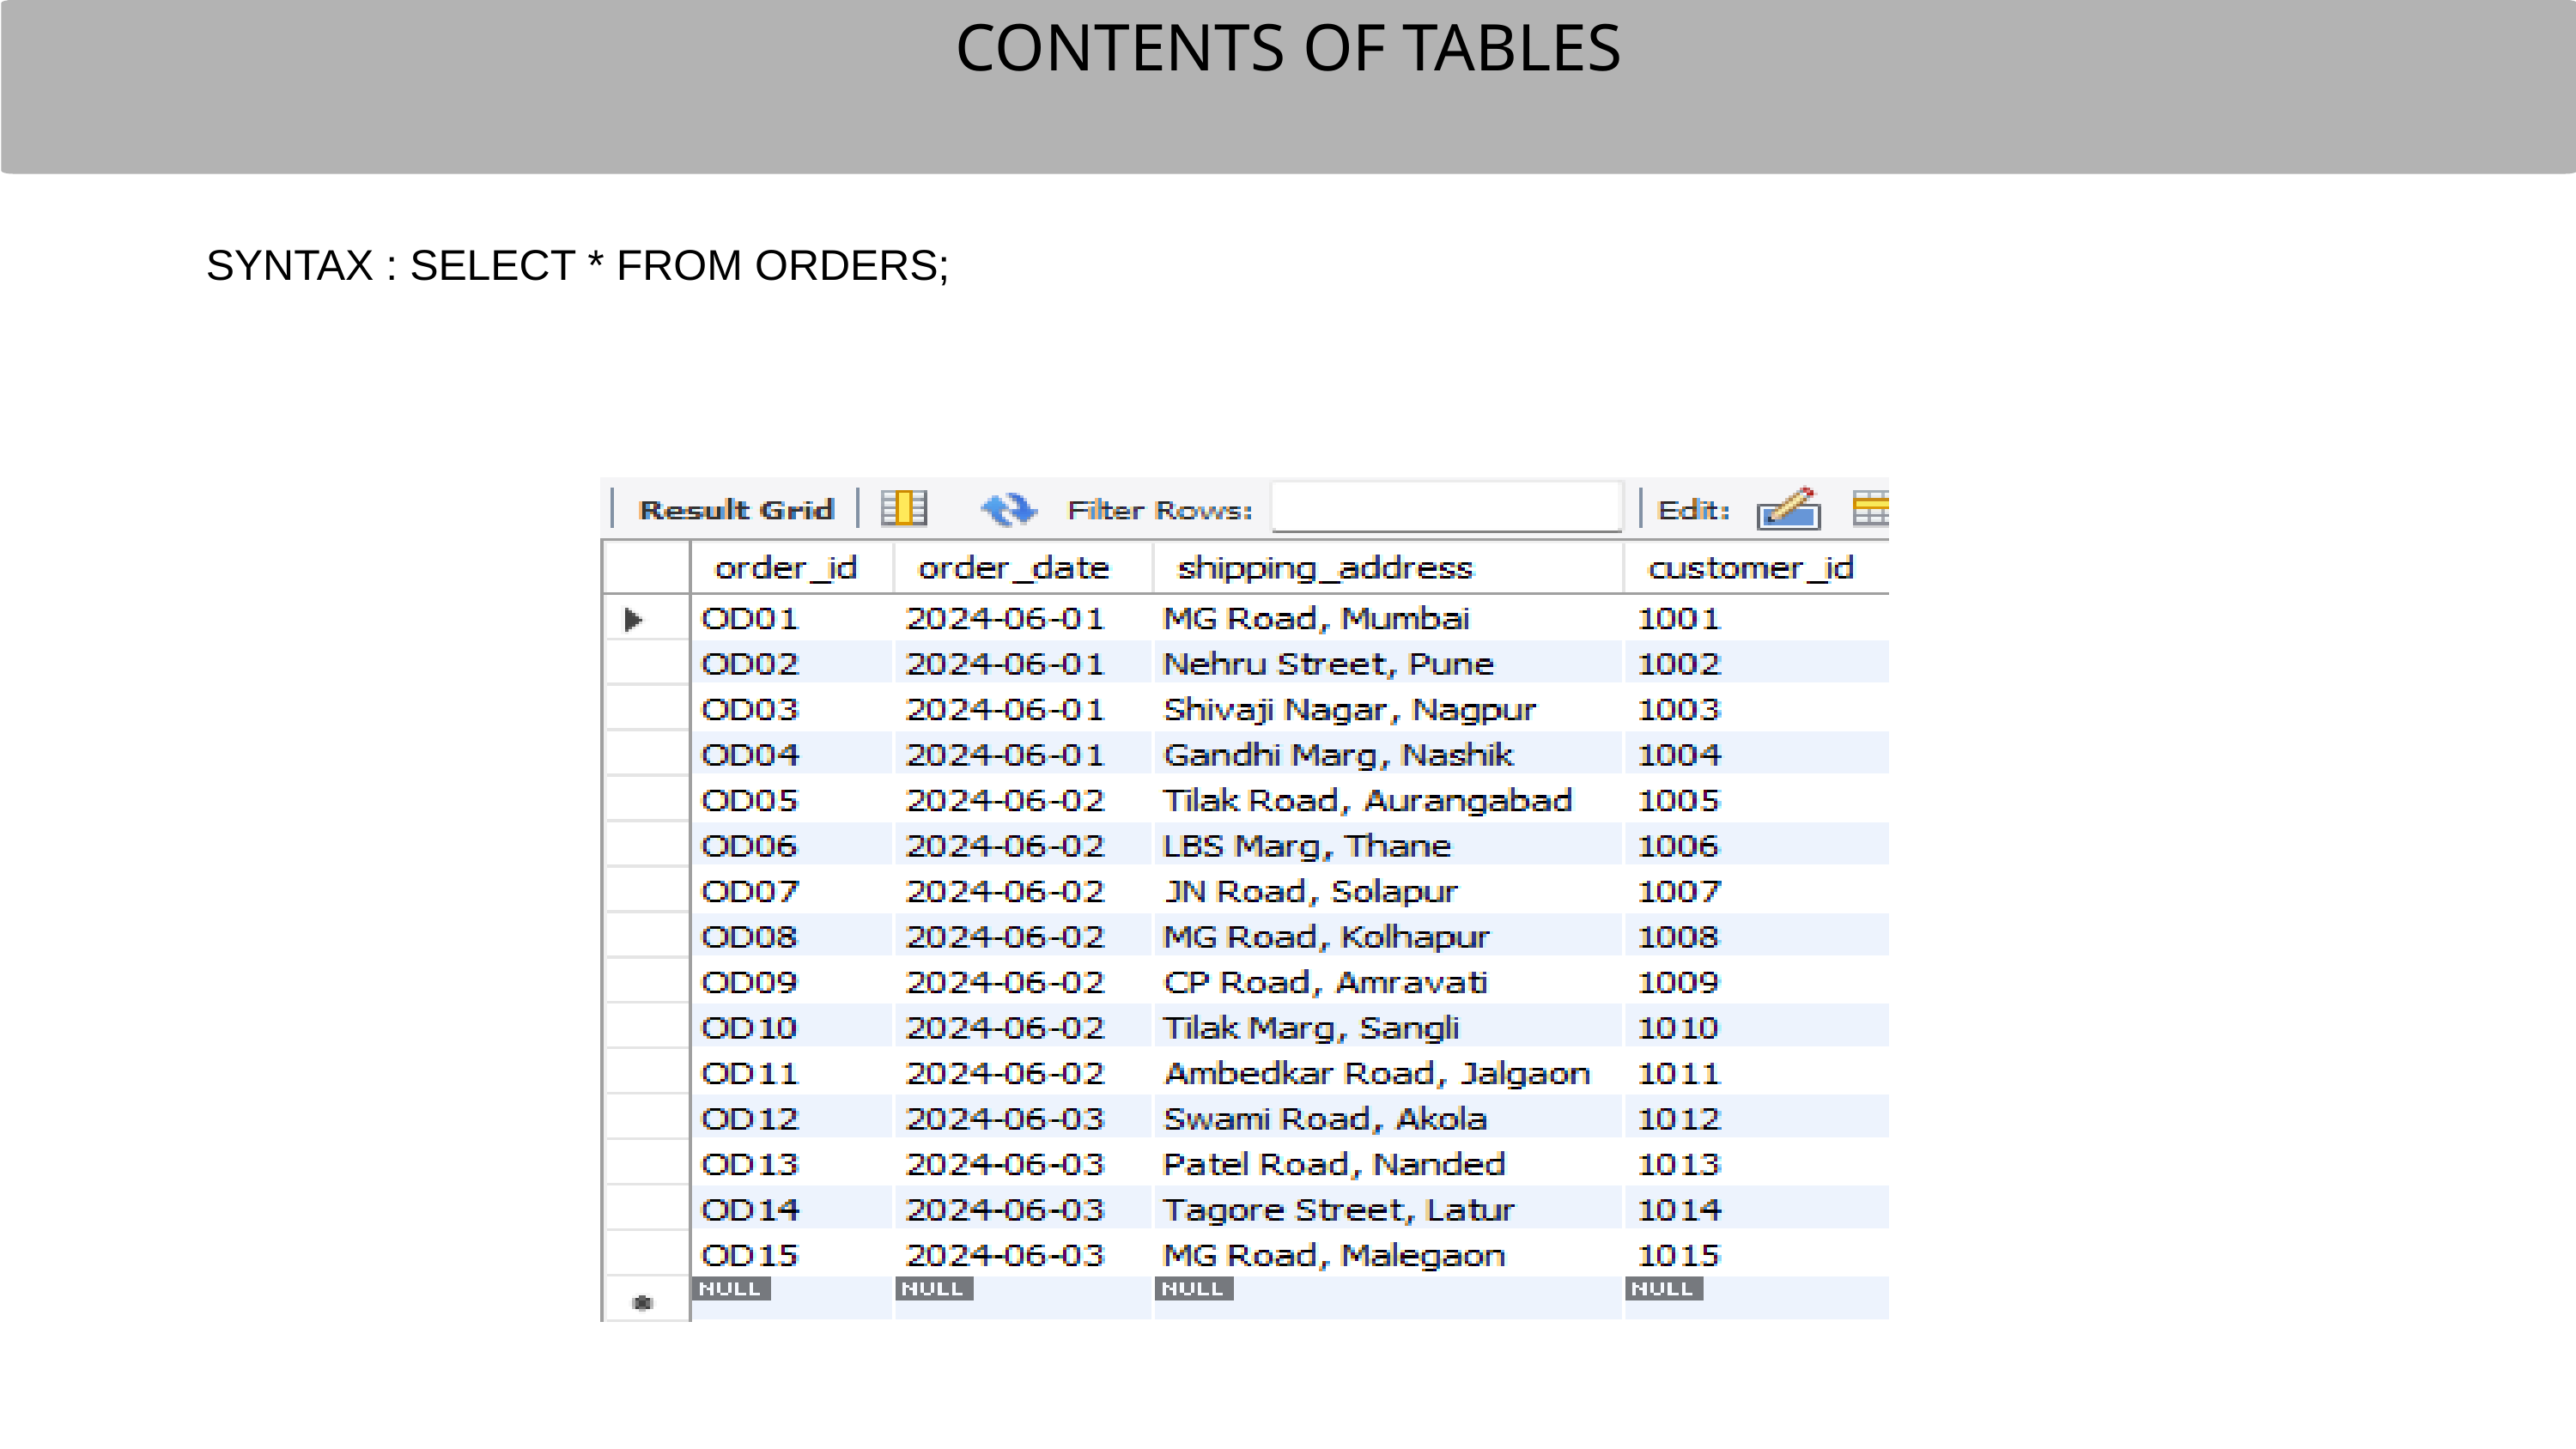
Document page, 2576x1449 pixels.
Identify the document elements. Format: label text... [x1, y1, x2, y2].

text_box SYNTAX : SELECT * FROM ORDERS; [192, 230, 1481, 295]
text_box CONTENTS OF TABLES [1, 0, 2576, 174]
picture [600, 476, 1890, 1325]
